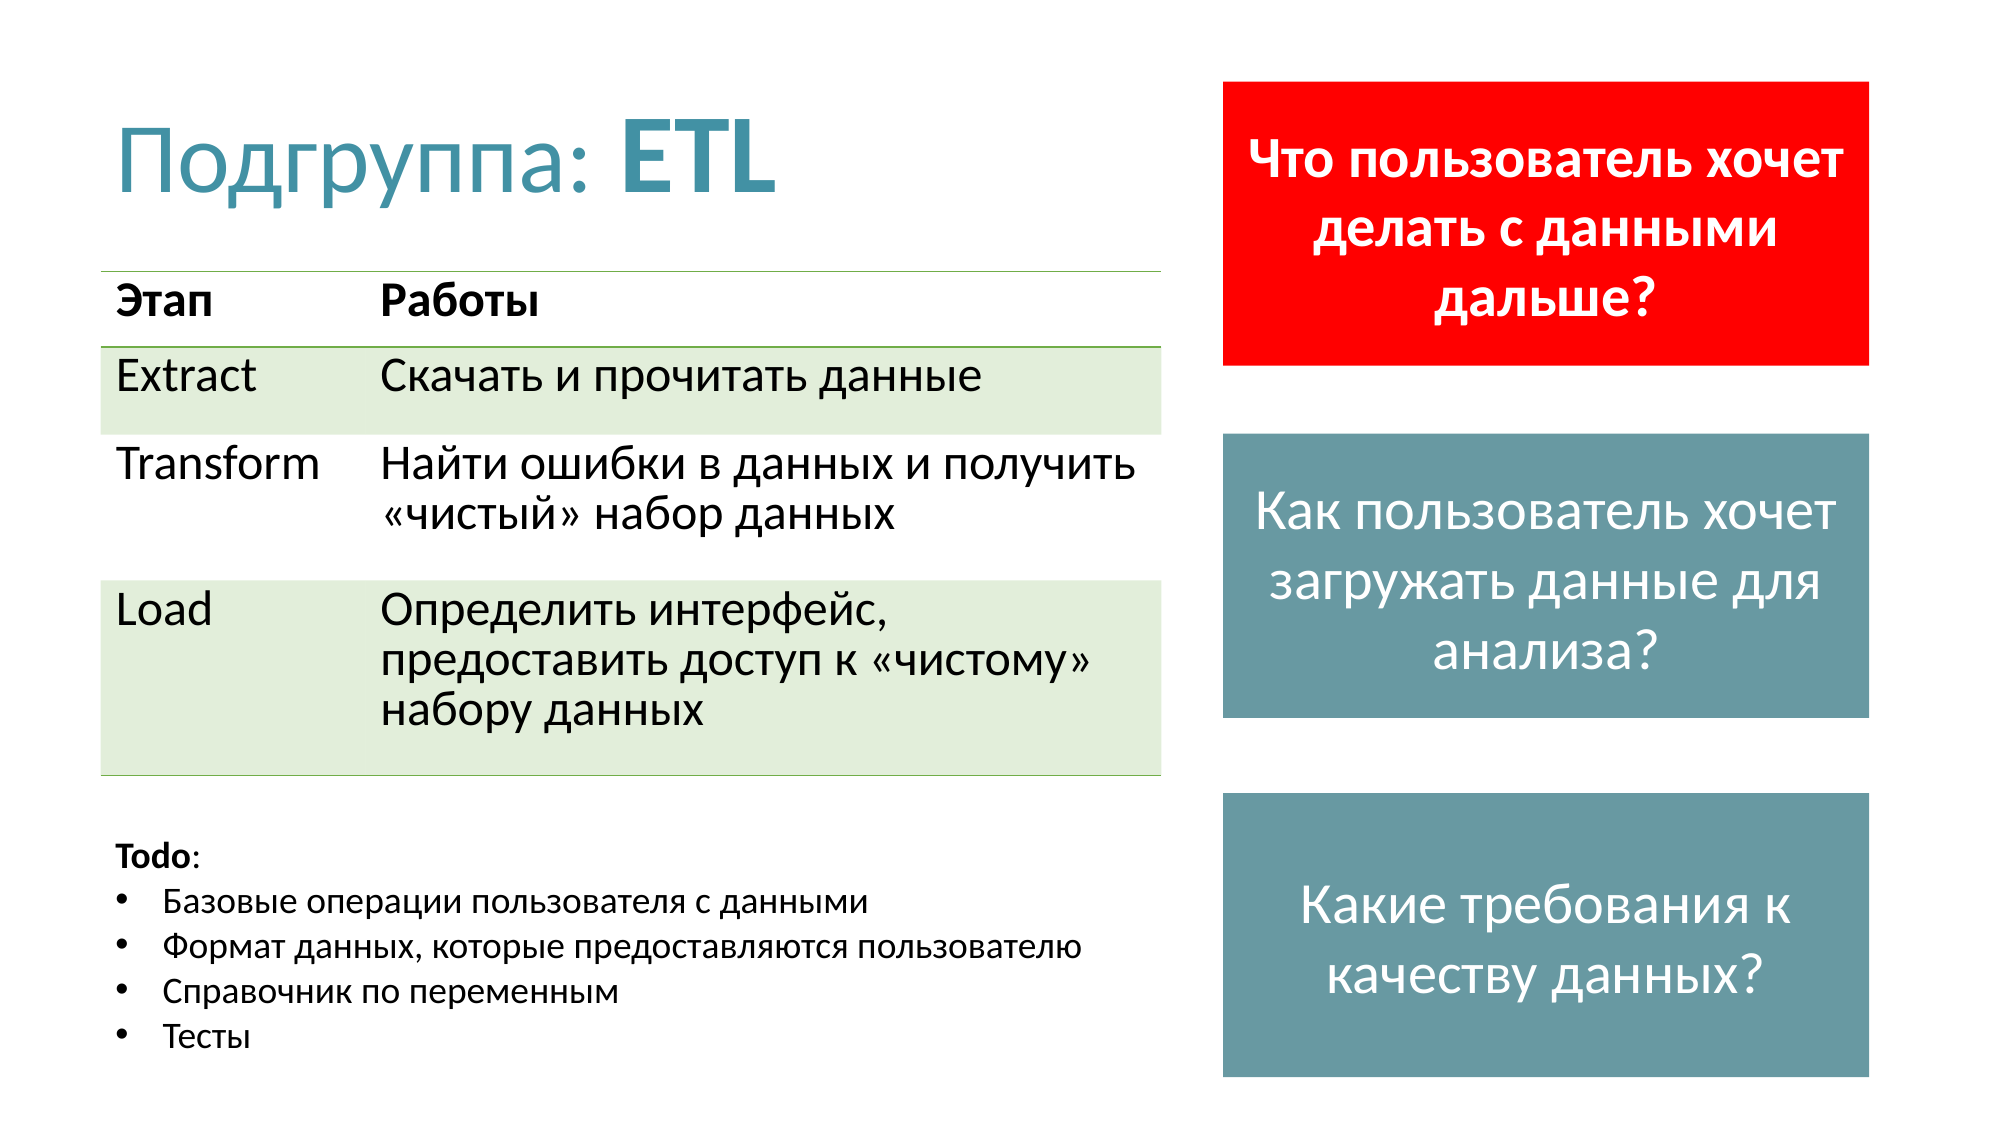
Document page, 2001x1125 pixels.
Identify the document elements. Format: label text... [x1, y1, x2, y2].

text_box Todo: Базовые операции пользователя с данными Формат данных, которые предоставляются пользователю Справочник по переменным Тесты [100, 823, 1149, 1109]
text_box Как пользователь хочет загружать данные для анализа? [1222, 433, 1870, 719]
table_cell Найти ошибки в данных и получить «чистый» набор данных [365, 435, 1161, 580]
table_cell Скачать и прочитать данные [365, 348, 1161, 435]
table_cell Transform [101, 435, 365, 580]
text_box Подгруппа: ETL [100, 72, 1101, 222]
table_cell Extract [101, 348, 365, 435]
table_cell Определить интерфейс, предоставить доступ к «чистому» набору данных [365, 580, 1161, 775]
text_box Какие требования к качеству данных? [1222, 792, 1870, 1078]
text_box Что пользователь хочет делать с данными дальше? [1222, 81, 1870, 367]
table_header Работы [365, 272, 1161, 346]
table_cell Load [101, 580, 365, 775]
table_header Этап [101, 272, 365, 346]
